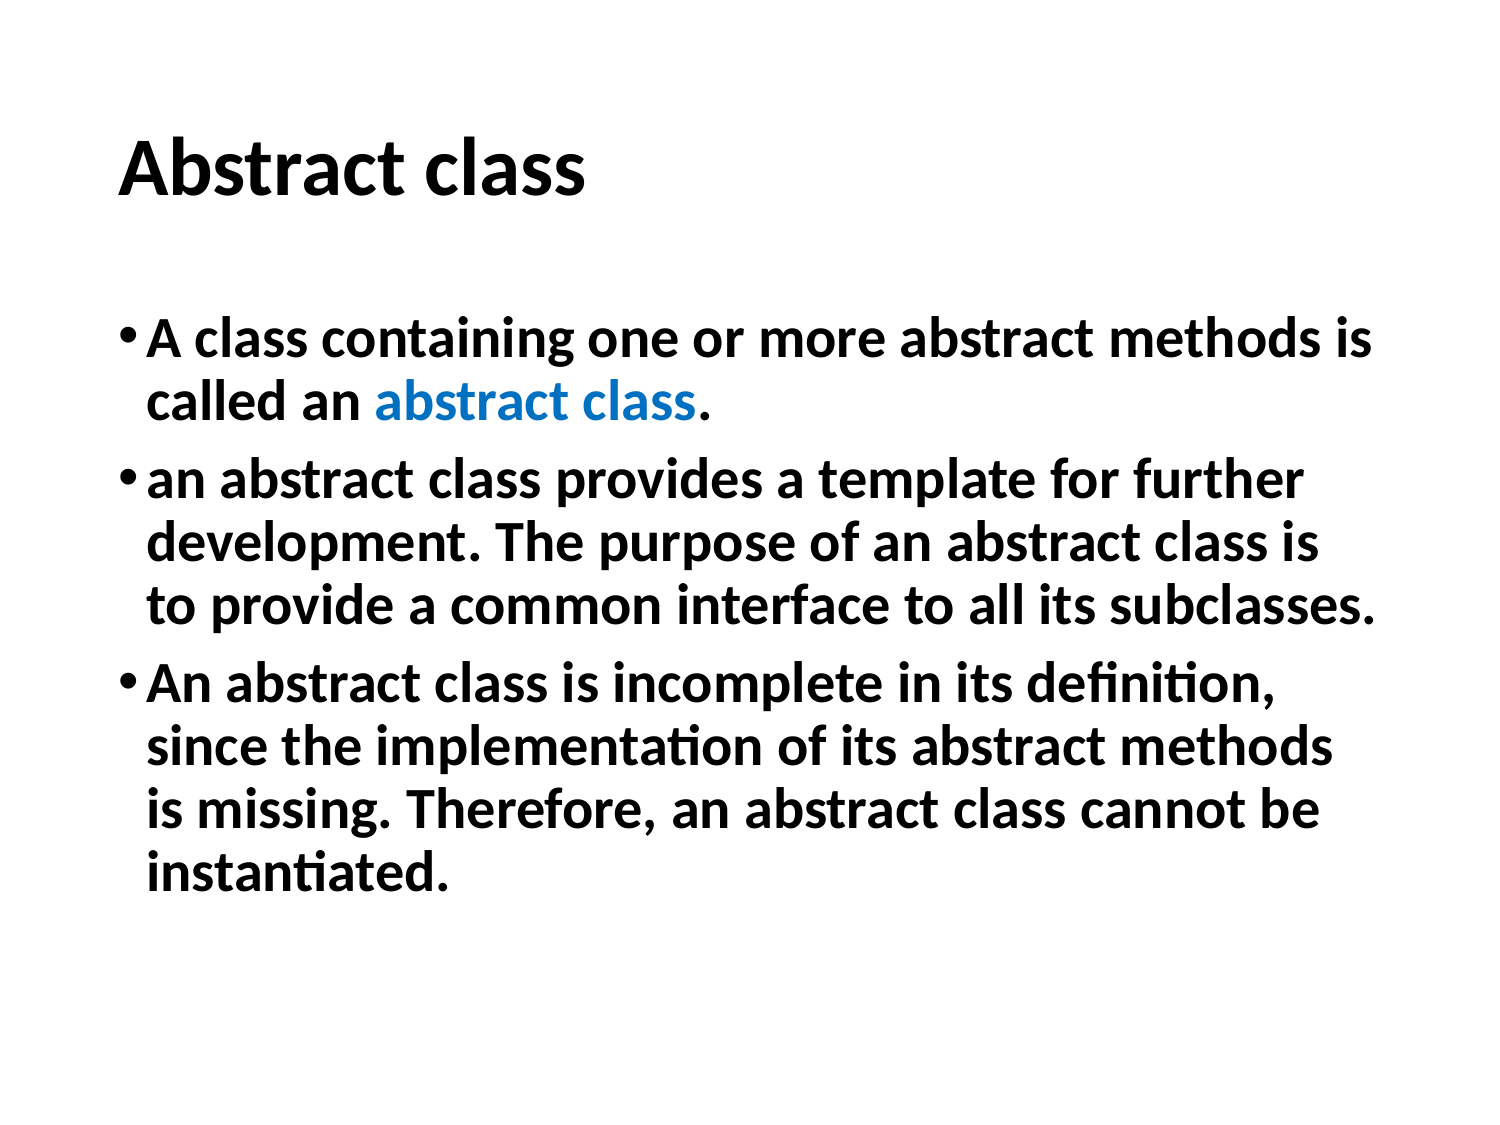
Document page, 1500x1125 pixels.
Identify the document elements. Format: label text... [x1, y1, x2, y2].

title Abstract class [103, 59, 1397, 278]
list A class containing one or more abstract methods is called an abstract class. an abstract class provides a template for further development. The purpose of an abstract class is to provide a common interface to all its subclasses. An abstract class is incomplete in its definition, since the implementation of its abstract methods is missing. Therefore, an abstract class cannot be instantiated. [103, 299, 1397, 1014]
